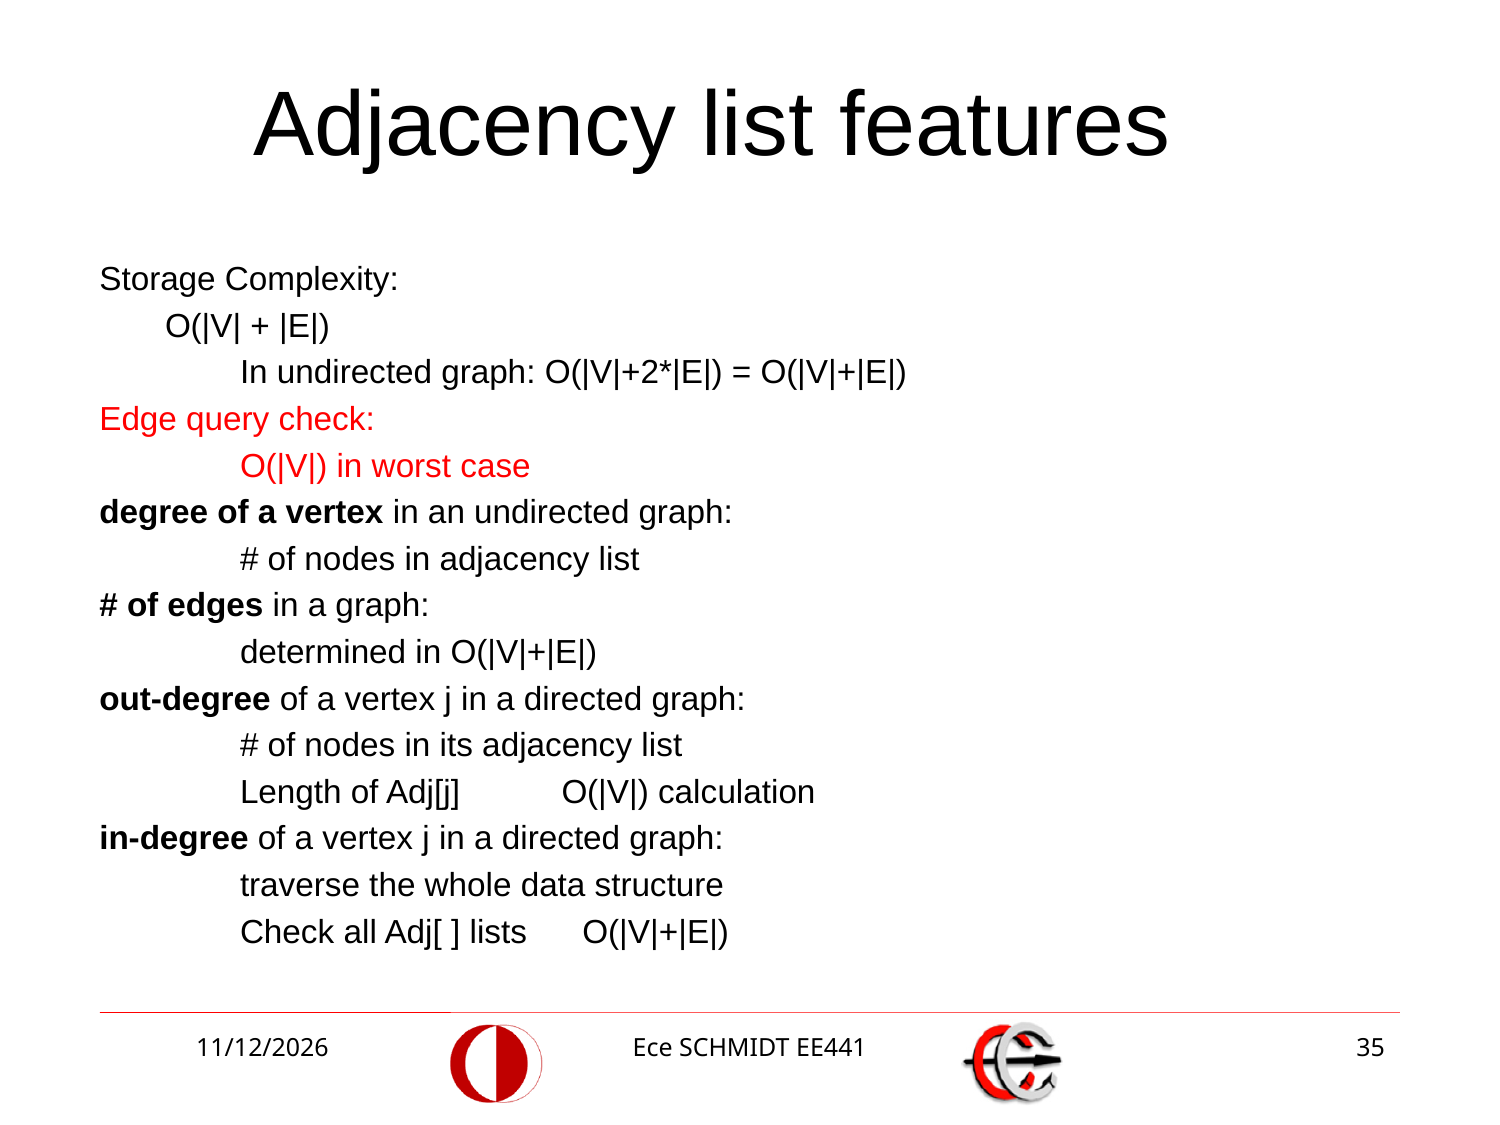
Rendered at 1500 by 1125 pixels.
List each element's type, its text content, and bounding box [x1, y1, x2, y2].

picture [448, 1038, 512, 1103]
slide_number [99, 1024, 425, 1103]
footer Ece SCHMIDT EE441 [512, 1024, 988, 1103]
picture [950, 1038, 1068, 1106]
slide_number 35 [1074, 1024, 1400, 1103]
list Storage Complexity: O(|V| + |E|) In undirected graph: O(|V|+2*|E|) = O(|V|+|E|) Edge query check: O(|V|) in worst case degree of a vertex in an undirected graph: # of nodes in adjacency list # of edges in a graph: determined in O(|V|+|E|) out-degree of a vertex j in a directed graph: # of nodes in its adjacency list Length of Adj[j] O(|V|) calculation in-degree of a vertex j in a directed graph: traverse the whole data structure Check all Adj[ ] lists O(|V|+|E|) [75, 249, 1250, 1038]
title Adjacency list features [37, 24, 1388, 213]
